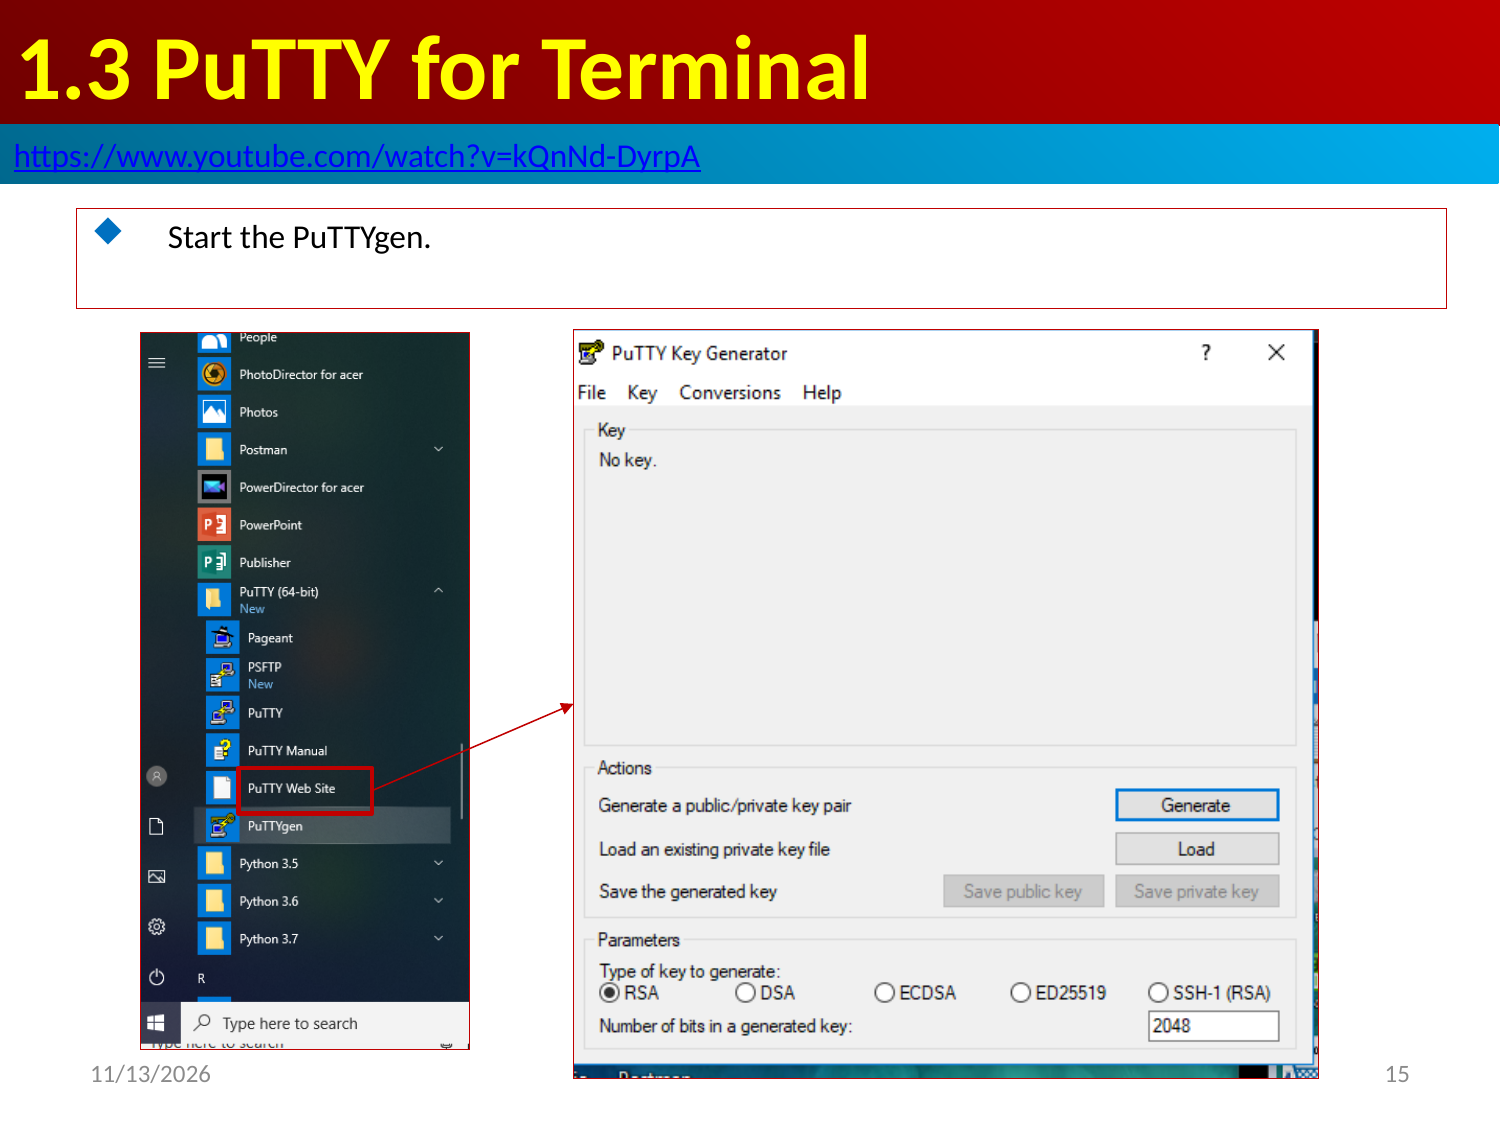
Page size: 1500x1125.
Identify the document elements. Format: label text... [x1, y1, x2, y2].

title 1.3 PuTTY for Terminal [0, 0, 1500, 126]
text_box https://www.youtube.com/watch?v=kQnNd-DyrpA [0, 124, 1499, 184]
picture [140, 332, 470, 1051]
slide_number 15 [1074, 1042, 1425, 1103]
subtitle Start the PuTTYgen. [76, 208, 1447, 309]
picture [714, 1073, 726, 1079]
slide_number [75, 1042, 425, 1103]
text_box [371, 703, 574, 791]
picture [573, 329, 1320, 1079]
